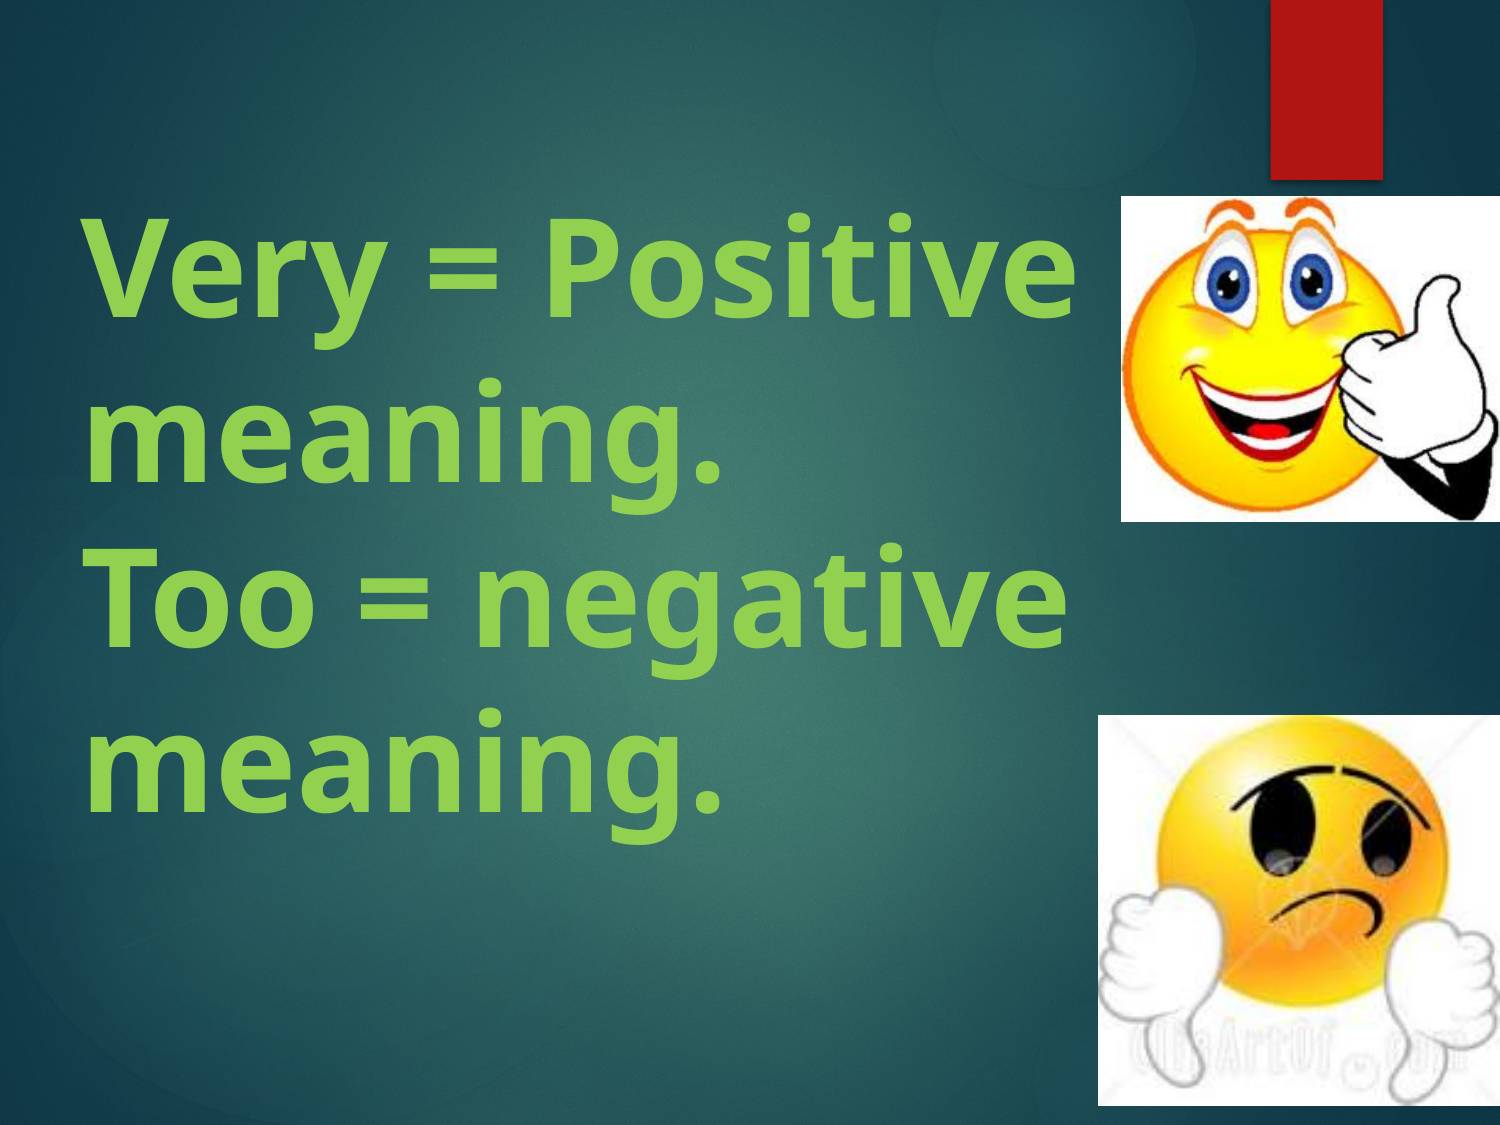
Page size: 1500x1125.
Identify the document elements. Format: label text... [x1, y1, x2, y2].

picture [1121, 196, 1500, 522]
picture [1097, 715, 1500, 1106]
title Very = Positive meaning. Too = negative meaning. [64, 172, 1447, 941]
